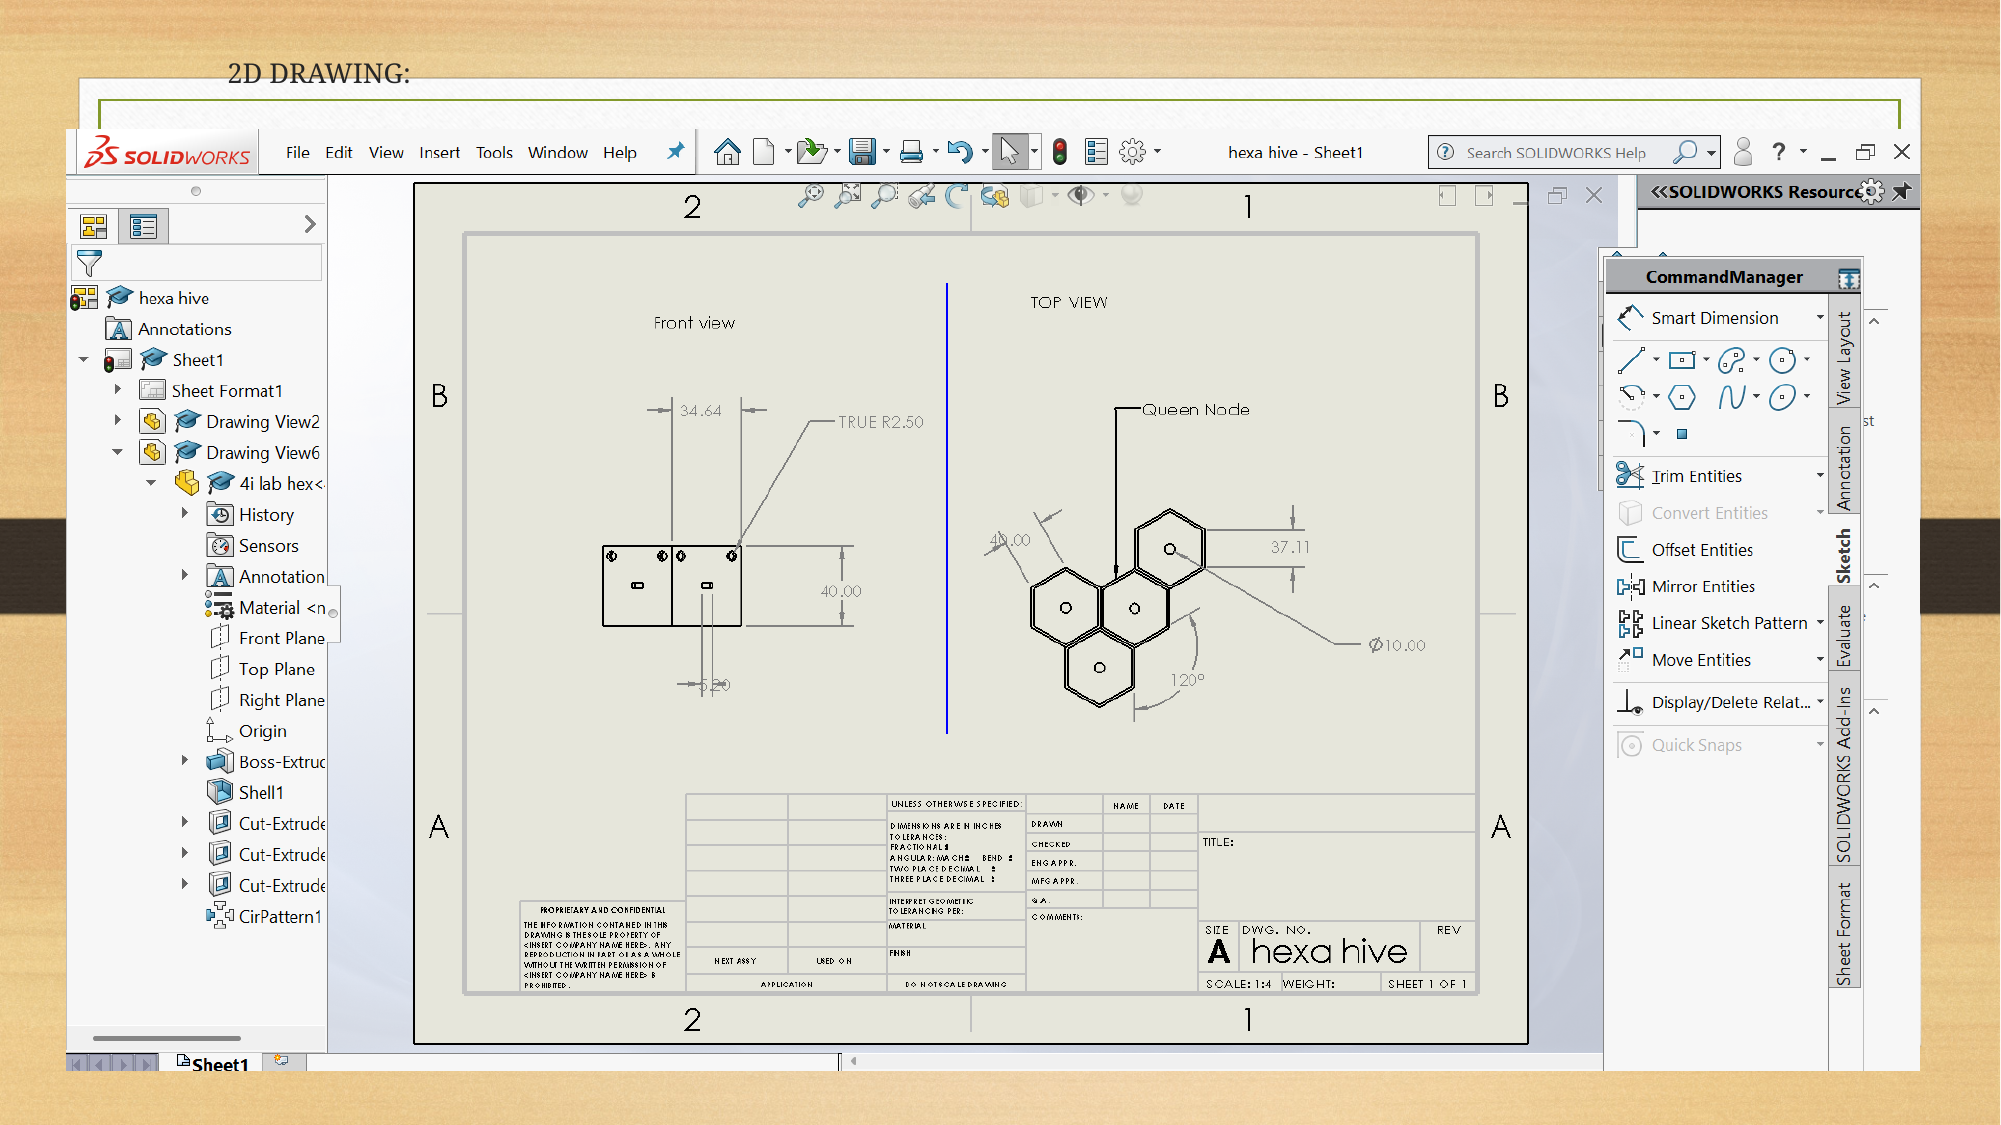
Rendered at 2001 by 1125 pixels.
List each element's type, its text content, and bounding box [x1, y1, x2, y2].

title 2D DRAWING: [212, 48, 1789, 97]
picture [0, 0, 2001, 1125]
